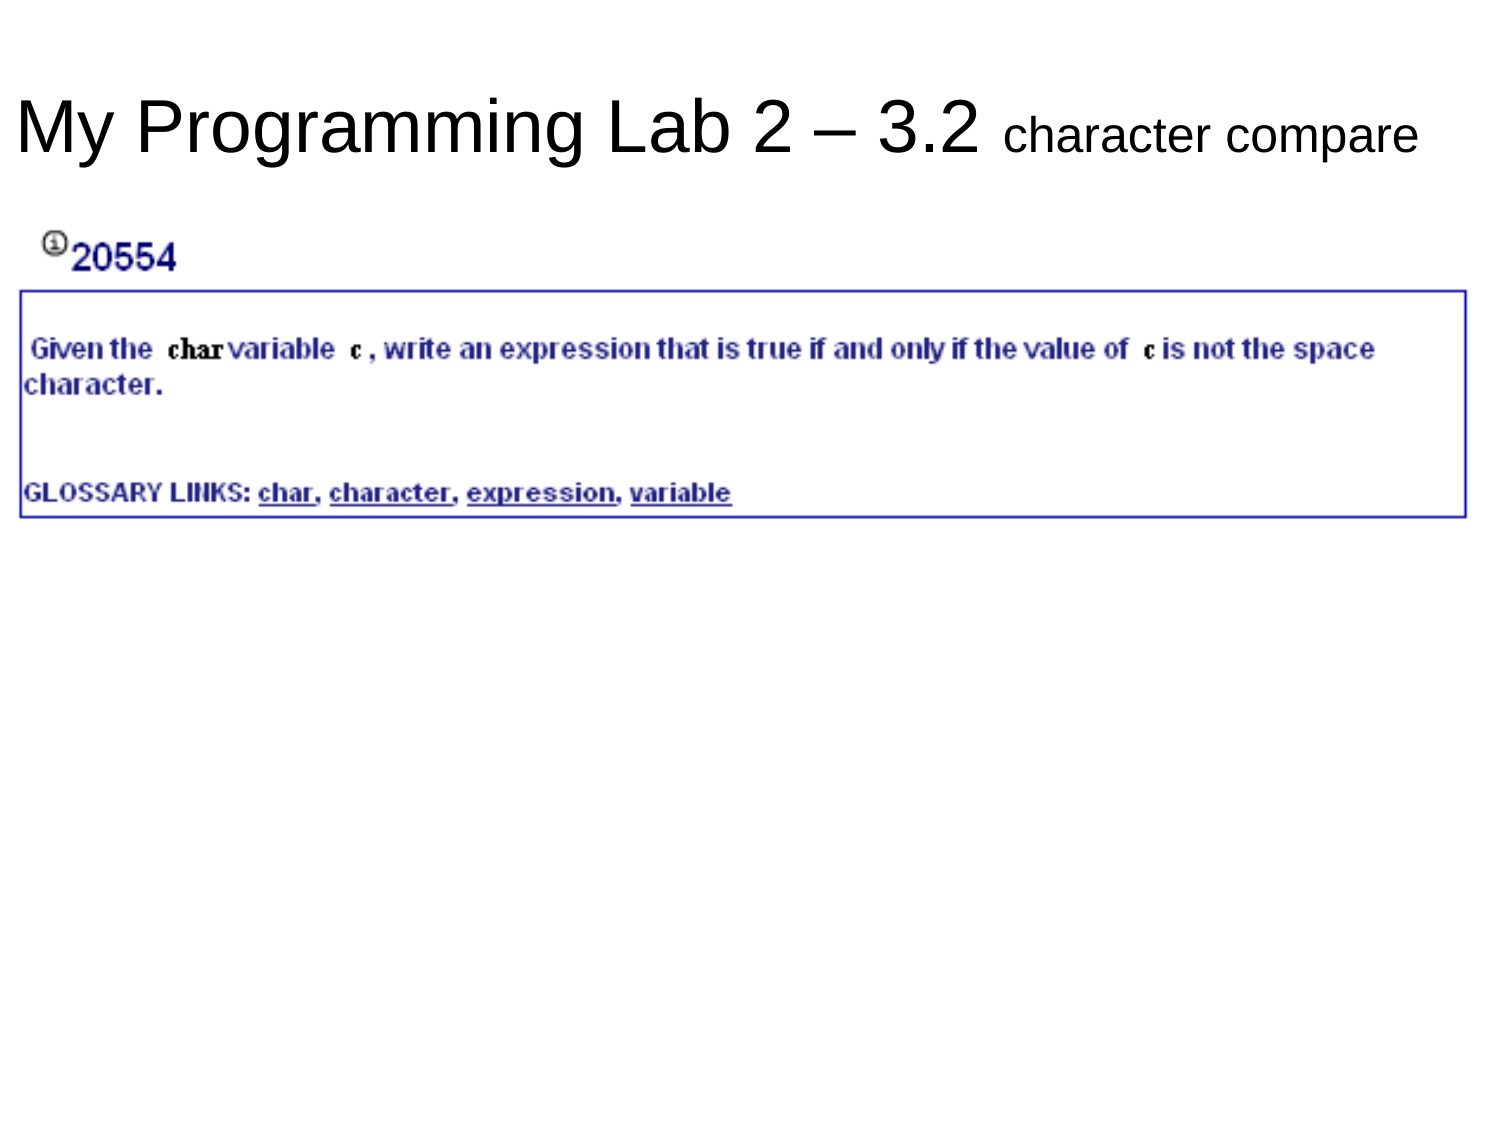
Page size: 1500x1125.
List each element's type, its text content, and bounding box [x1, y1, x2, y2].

picture [6, 224, 1485, 538]
text_box My Programming Lab 2 – 3.2 character compare [0, 12, 1500, 176]
